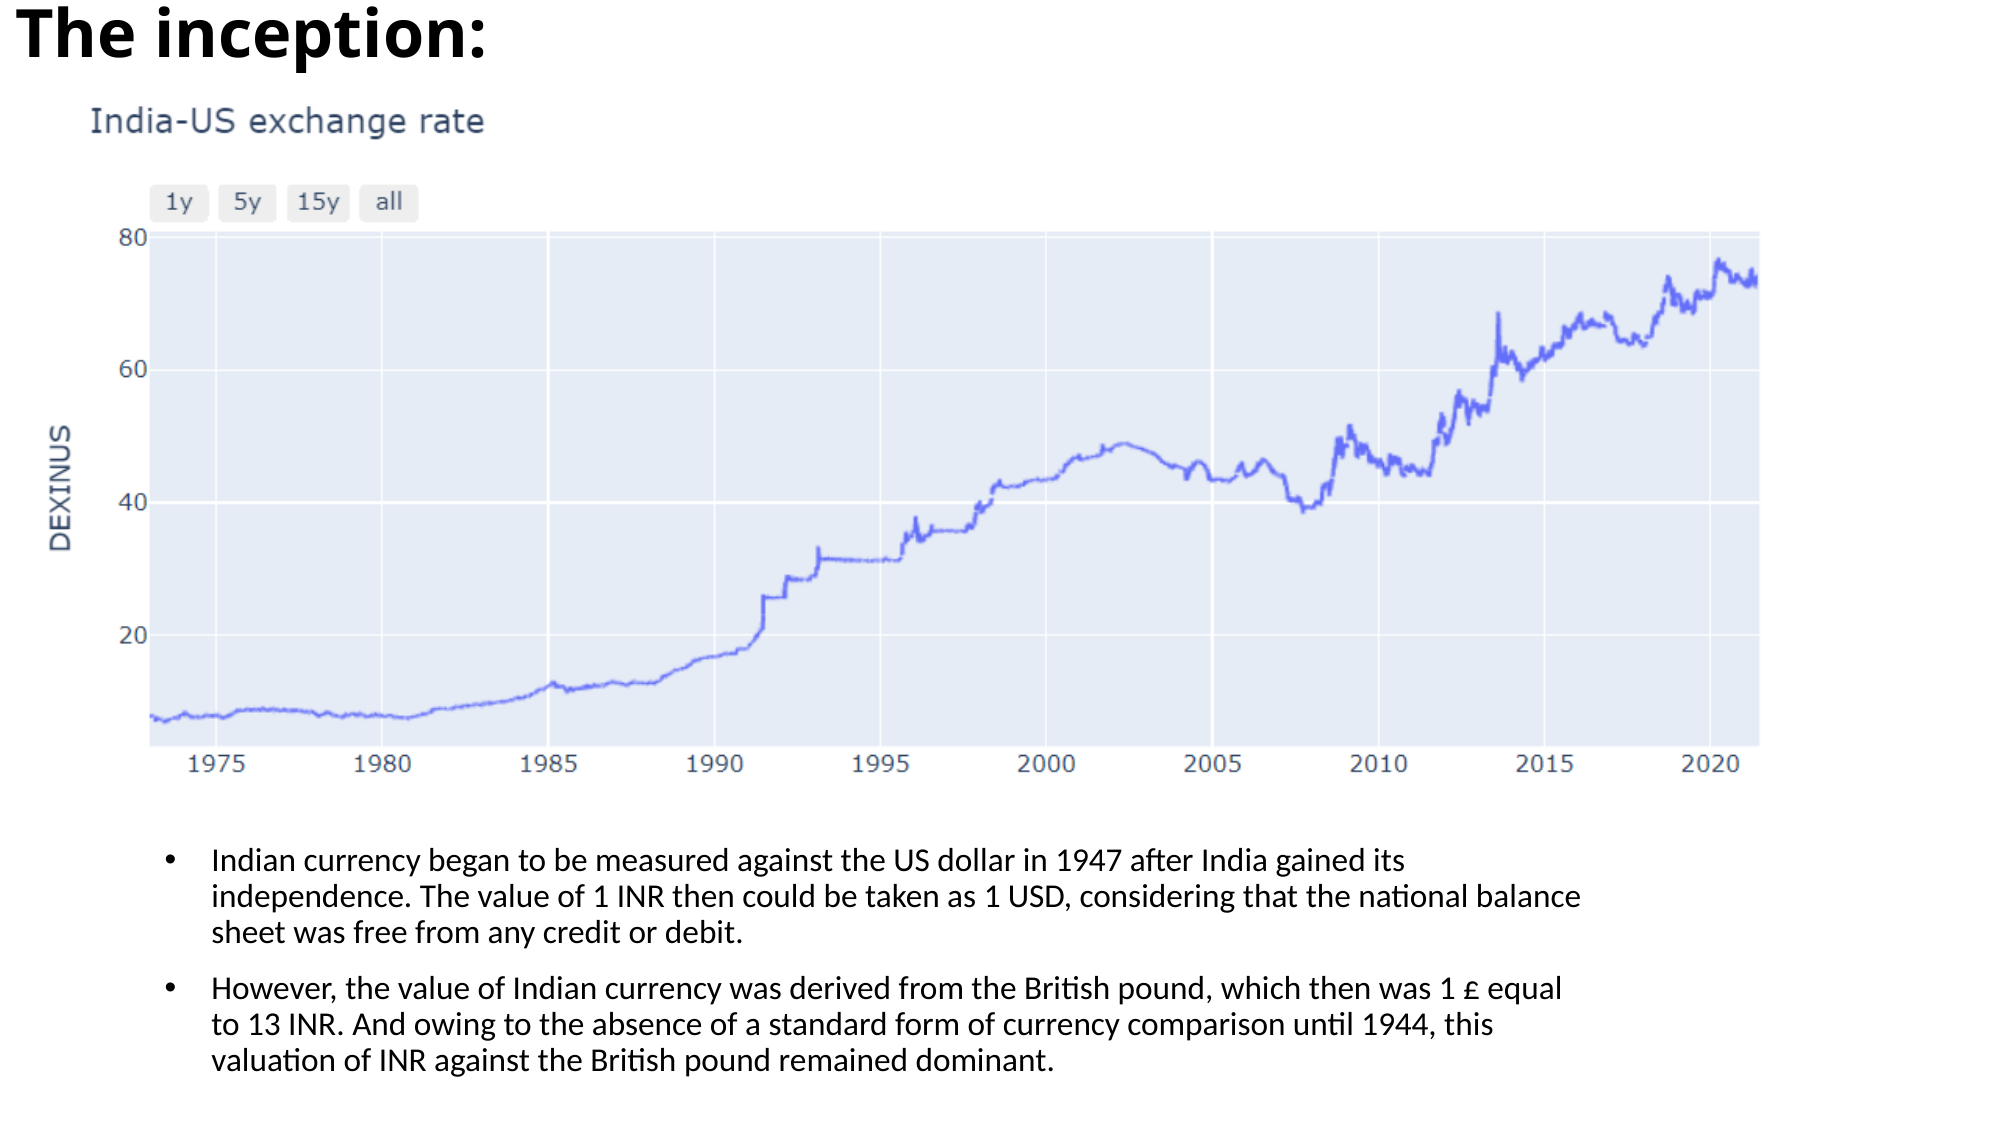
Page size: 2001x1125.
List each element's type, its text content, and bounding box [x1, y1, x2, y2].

picture [0, 80, 1858, 802]
title The inception: [0, 0, 646, 80]
list Indian currency began to be measured against the US dollar in 1947 after India gained its independence. The value of 1 INR then could be taken as 1 USD, considering that the national balance sheet was free from any credit or debit. However, the value of Indian currency was derived from the British pound, which then was 1 £ equal to 13 INR. And owing to the absence of a standard form of currency comparison until 1944, this valuation of INR against the British pound remained dominant. [149, 802, 1607, 1125]
